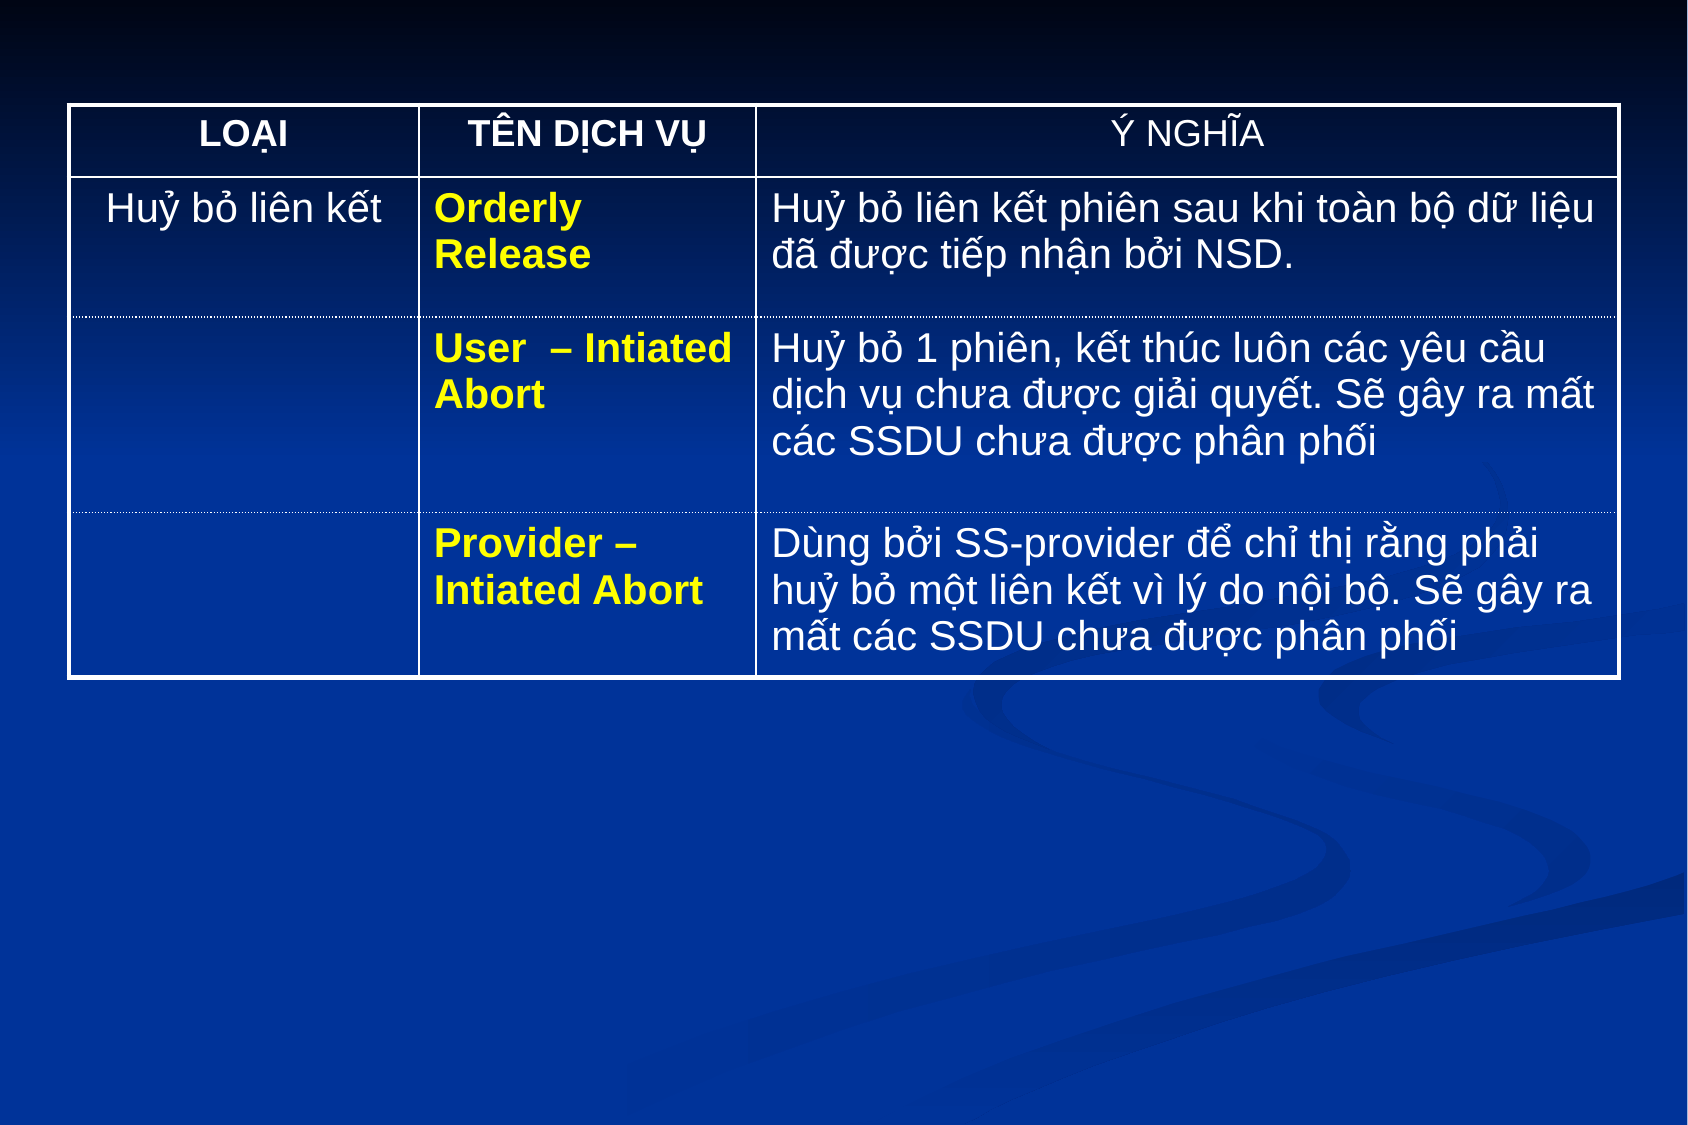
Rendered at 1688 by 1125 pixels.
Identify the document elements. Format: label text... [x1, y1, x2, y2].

table_cell Huỷ bỏ liên kết phiên sau khi toàn bộ dữ liệu đã được tiếp nhận bởi NSD. [757, 178, 1617, 317]
table_cell Huỷ bỏ 1 phiên, kết thúc luôn các yêu cầu dịch vụ chưa được giải quyết. Sẽ gây ra mất các SSDU chưa được phân phối [757, 317, 1617, 512]
table_header LOẠI [71, 107, 418, 176]
table_cell User – Intiated Abort [420, 317, 755, 512]
table_header Ý NGHĨA [757, 107, 1617, 176]
table_cell Orderly Release [420, 178, 755, 317]
table_cell [71, 317, 418, 512]
table_cell Huỷ bỏ liên kết [71, 178, 418, 317]
table_cell [71, 512, 418, 675]
table_cell Dùng bởi SS-provider để chỉ thị rằng phải huỷ bỏ một liên kết vì lý do nội bộ. Sẽ gây ra mất các SSDU chưa được phân phối [757, 512, 1617, 675]
table_cell Provider – Intiated Abort [420, 512, 755, 675]
table_header TÊN DỊCH VỤ [420, 107, 755, 176]
